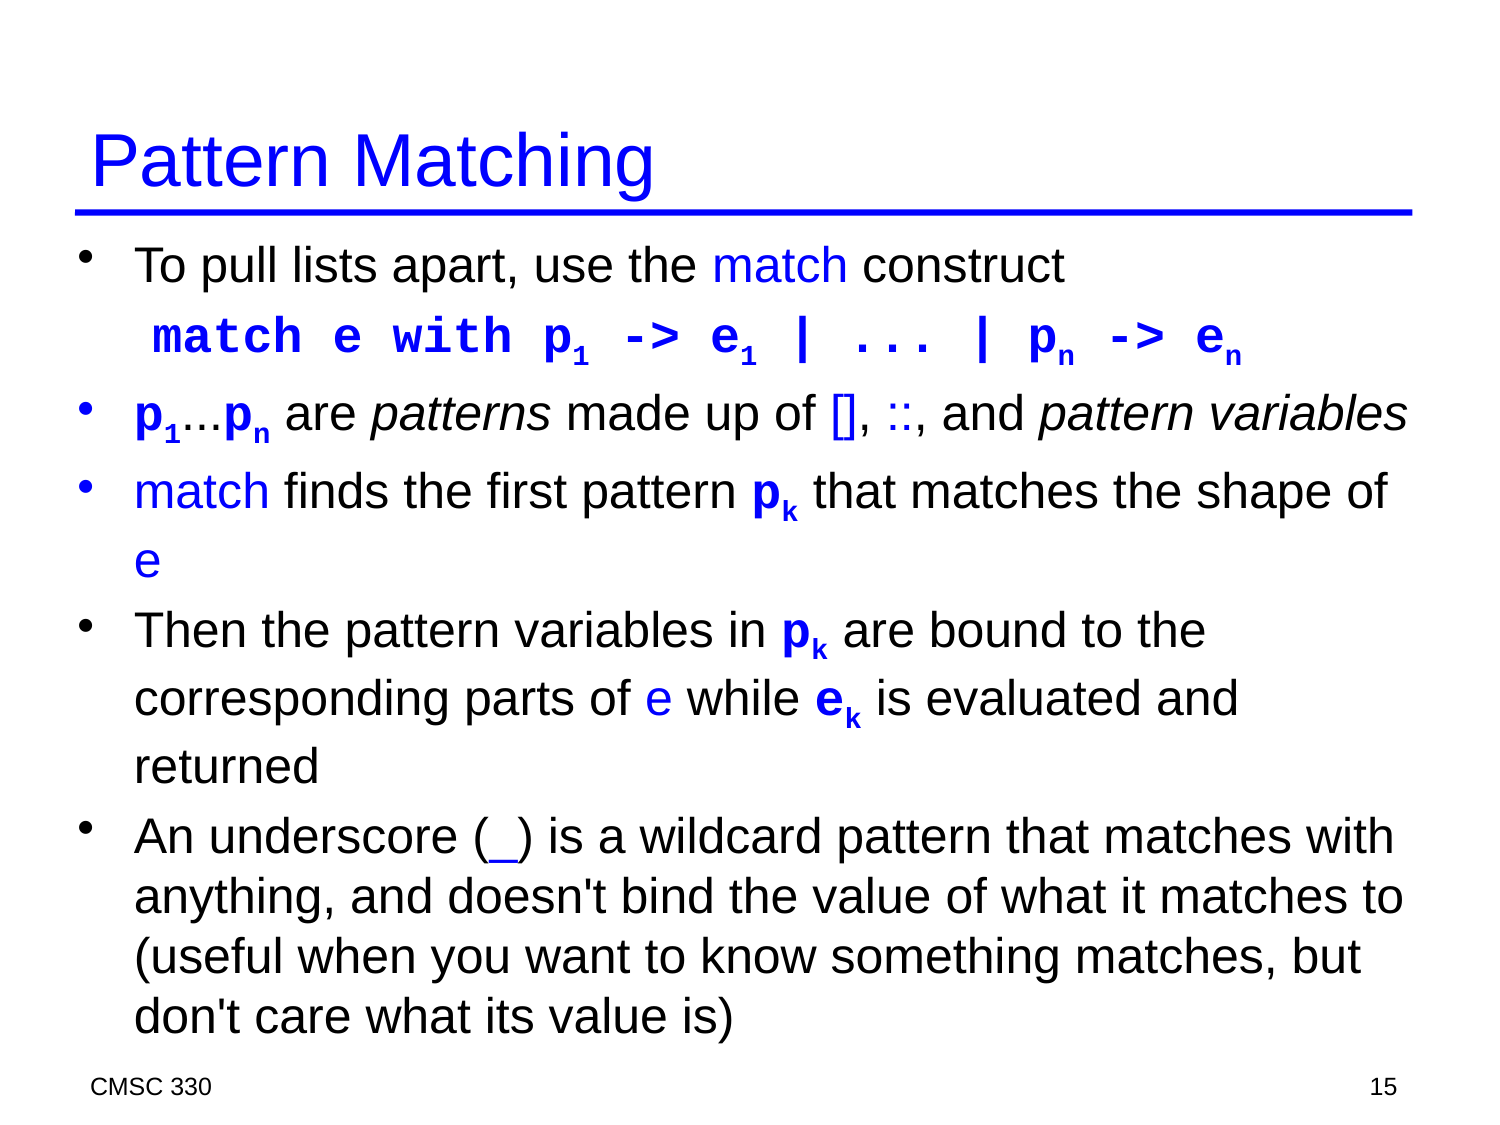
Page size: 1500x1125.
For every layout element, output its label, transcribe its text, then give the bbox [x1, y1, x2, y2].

title Pattern Matching [74, 99, 1413, 213]
list To pull lists apart, use the match construct match e with p1 -> e1 | ... | pn -> en p1...pn are patterns made up of [], ::, and pattern variables match finds the first pattern pk that matches the shape of e Then the pattern variables in pk are bound to the corresponding parts of e while ek is evaluated and returned An underscore (_) is a wildcard pattern that matches with anything, and doesn't bind the value of what it matches to (useful when you want to know something matches, but don't care what its value is) [62, 224, 1438, 1076]
slide_number 15 [1099, 1076, 1413, 1101]
footer CMSC 330 [74, 1076, 988, 1101]
